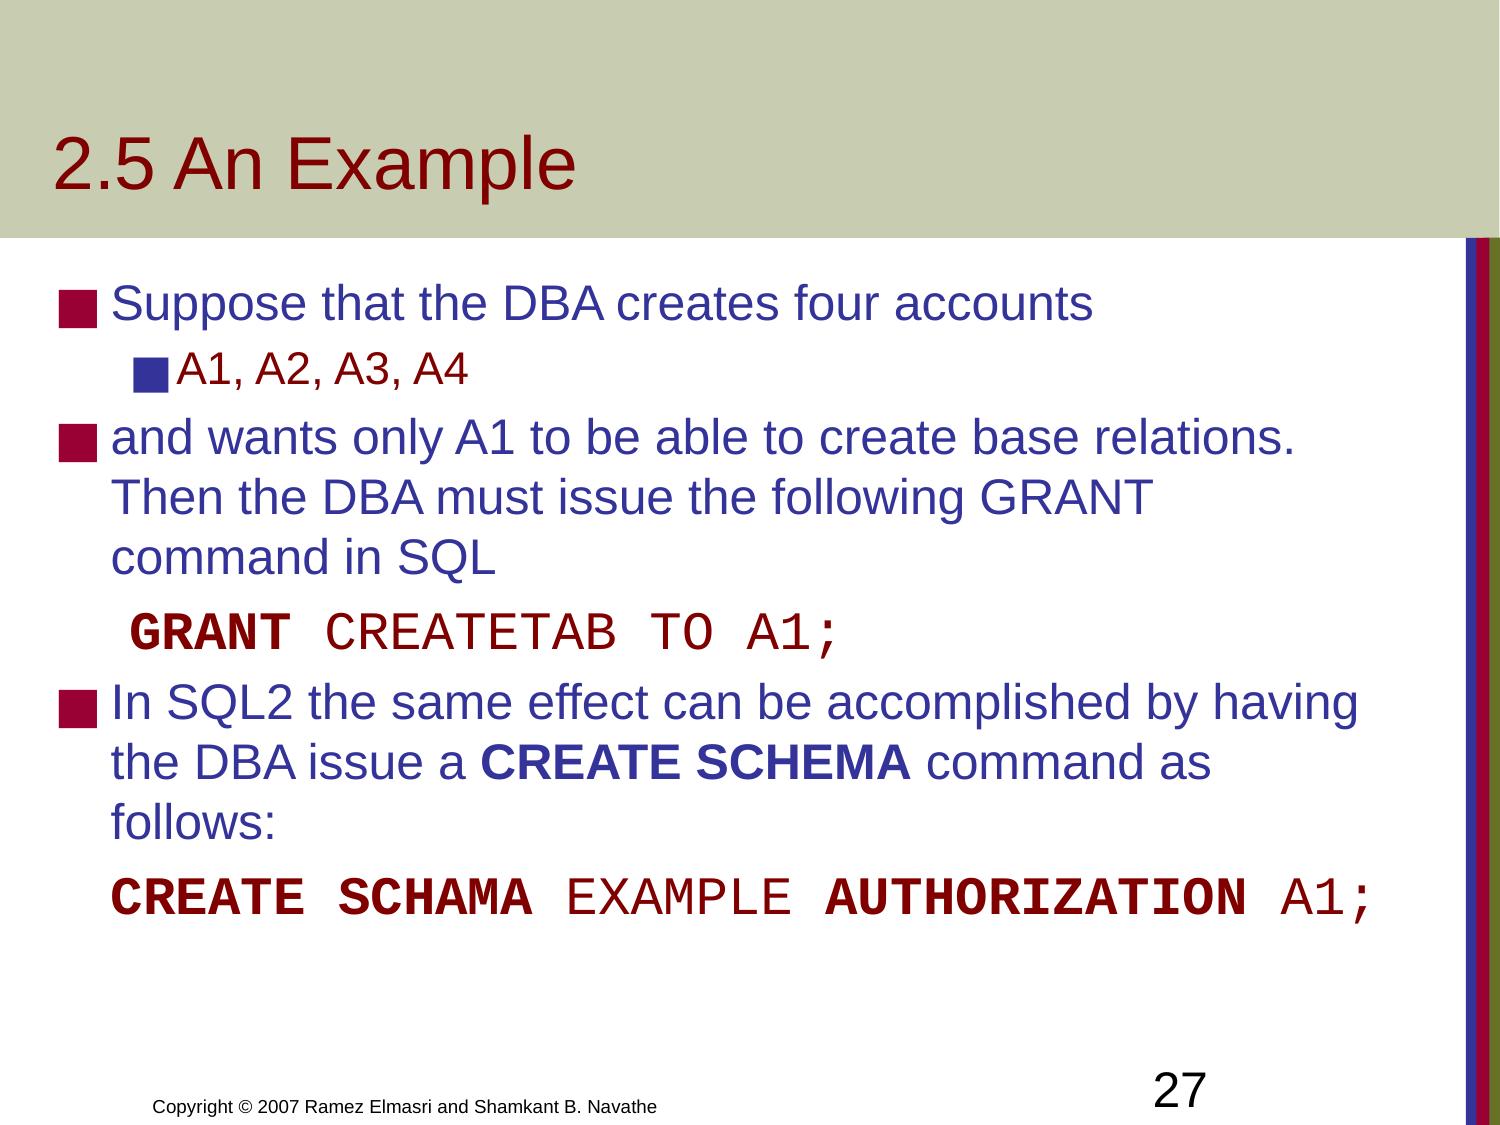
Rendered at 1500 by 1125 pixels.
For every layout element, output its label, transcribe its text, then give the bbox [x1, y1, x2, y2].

slide_number 27 [1137, 1050, 1450, 1125]
list Suppose that the DBA creates four accounts A1, A2, A3, A4 and wants only A1 to be able to create base relations. Then the DBA must issue the following GRANT command in SQL GRANT CREATETAB TO A1; In SQL2 the same effect can be accomplished by having the DBA issue a CREATE SCHEMA command as follows: CREATE SCHAMA EXAMPLE AUTHORIZATION A1; [39, 262, 1400, 1013]
title 2.5 An Example [37, 49, 1317, 213]
